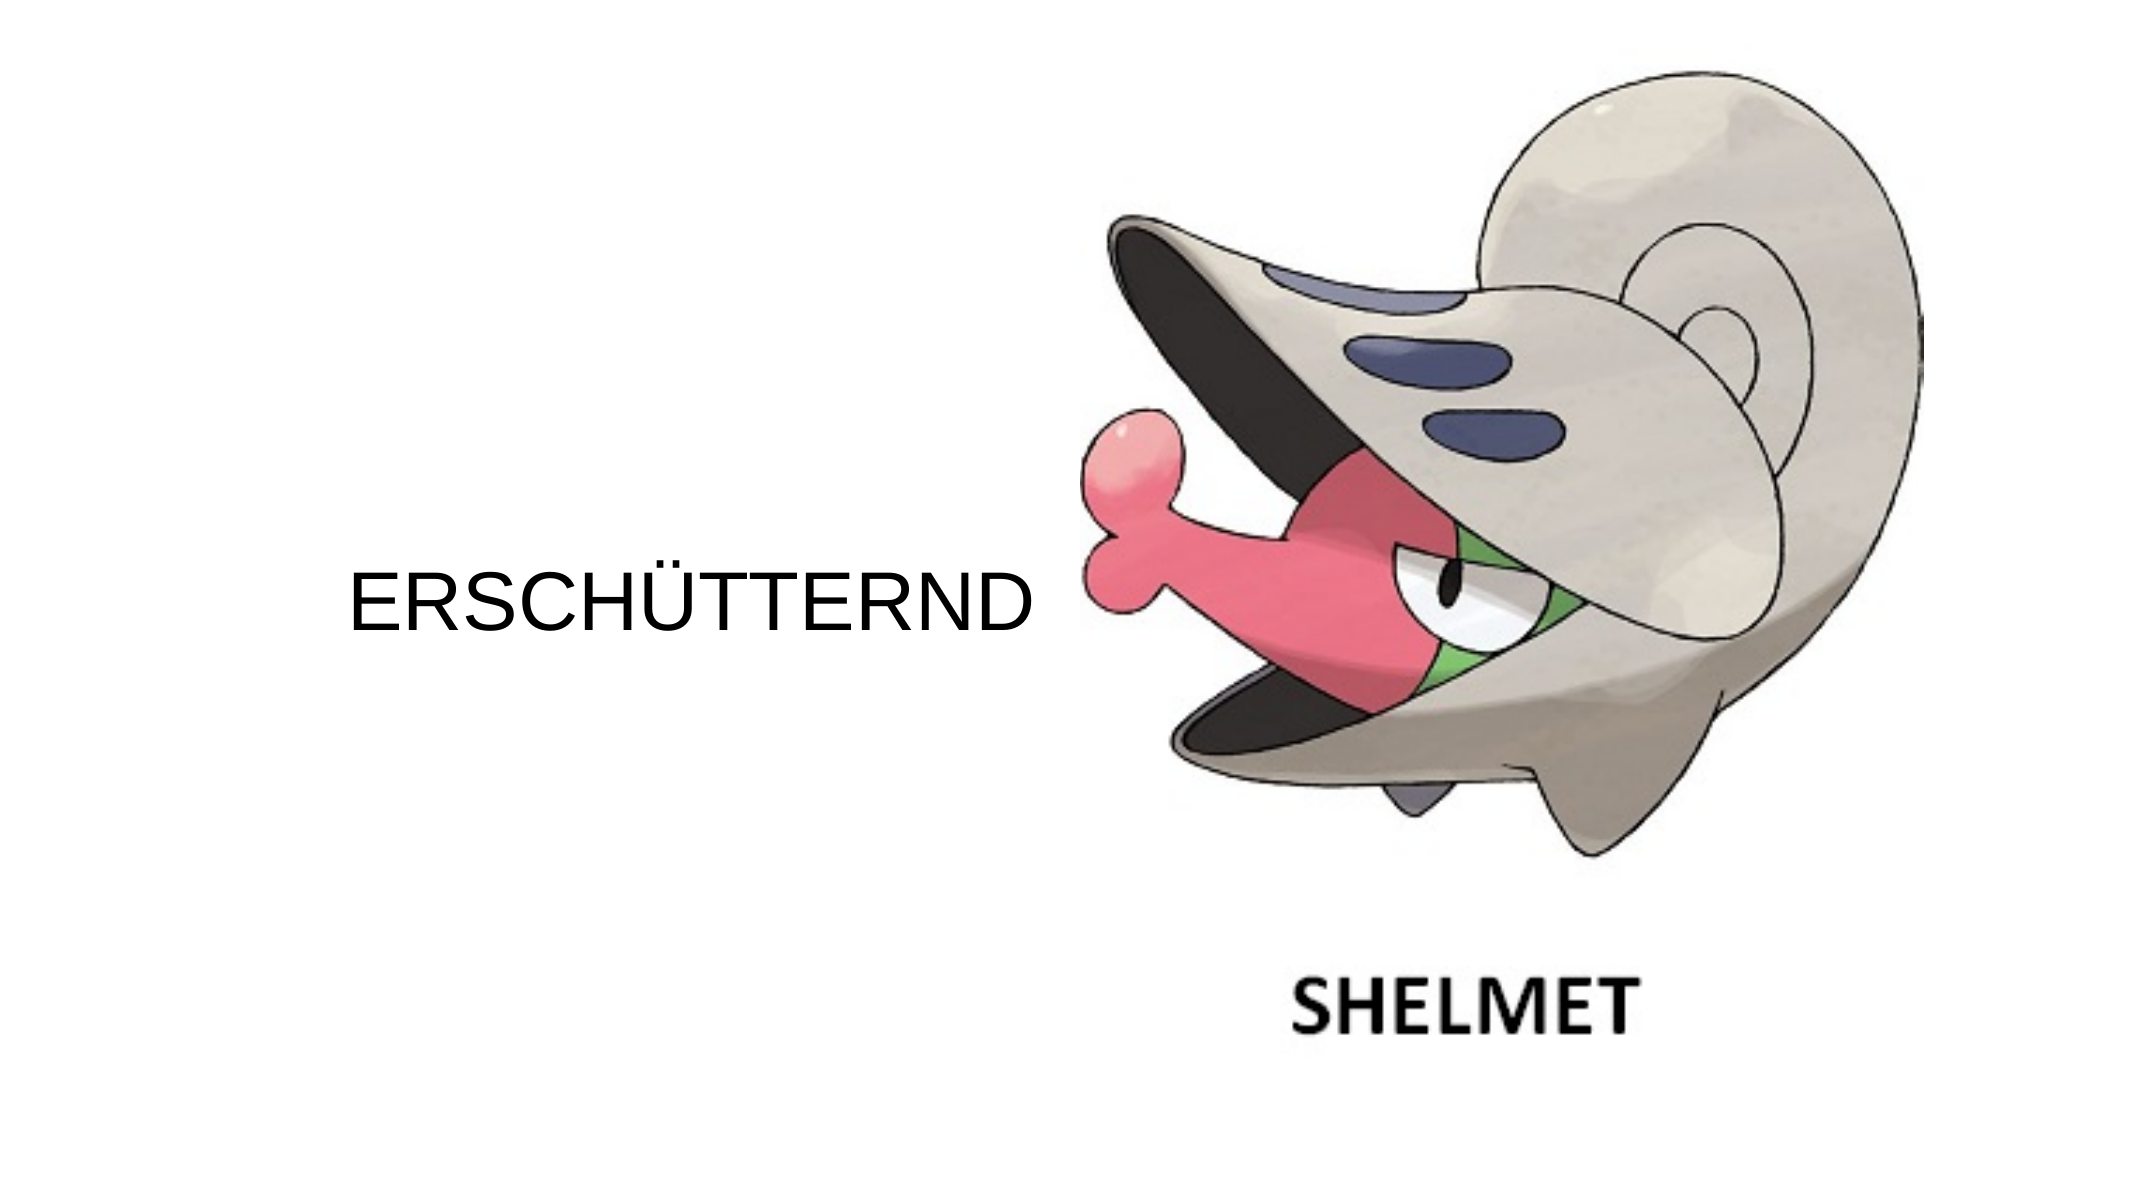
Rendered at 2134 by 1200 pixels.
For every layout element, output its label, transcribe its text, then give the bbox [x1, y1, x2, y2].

picture [1079, 44, 1924, 1170]
text_box ERSCHÜTTERND [269, 539, 1050, 655]
